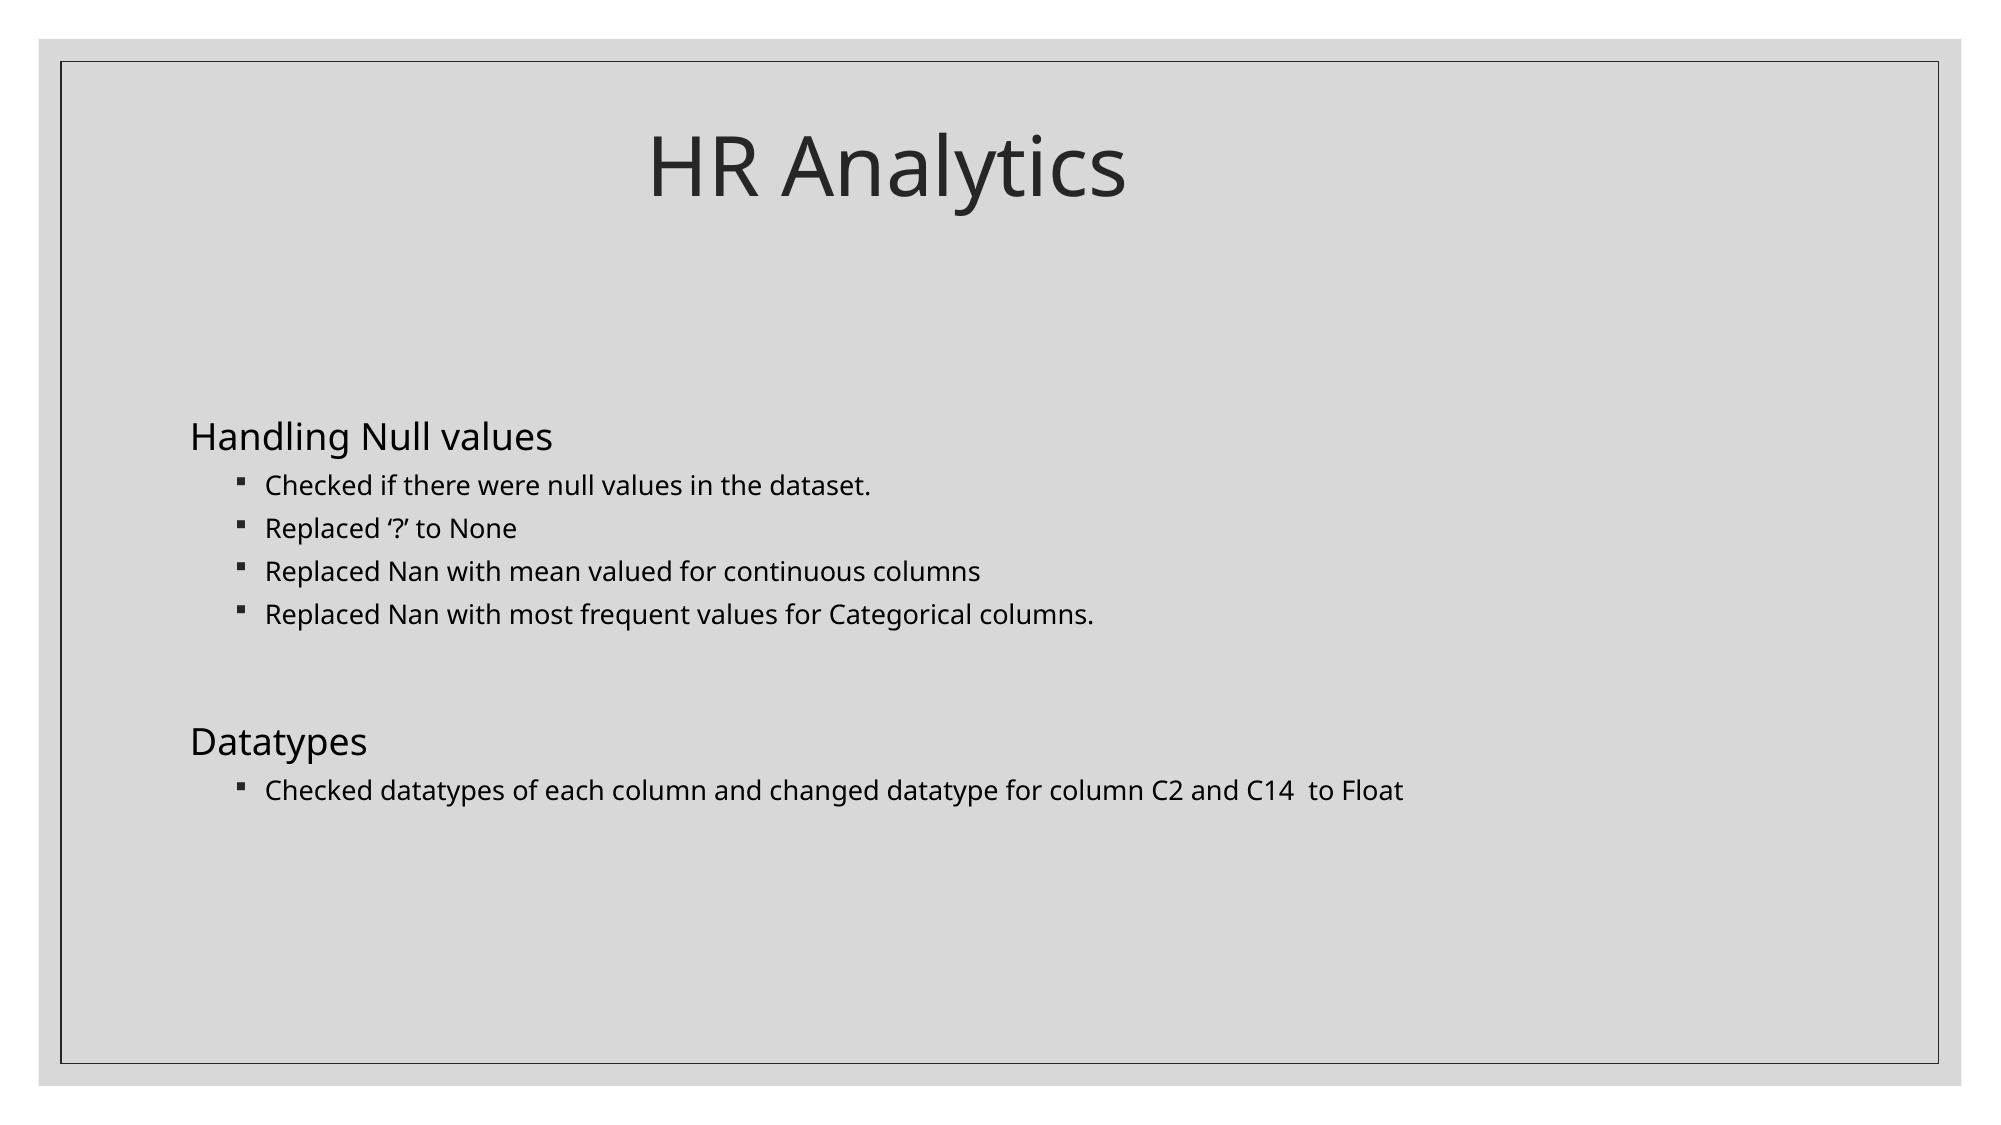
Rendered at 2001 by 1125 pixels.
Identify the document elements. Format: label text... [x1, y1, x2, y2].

title HR Analytics [174, 105, 1600, 235]
list Handling Null values Checked if there were null values in the dataset. Replaced ‘?’ to None Replaced Nan with mean valued for continuous columns Replaced Nan with most frequent values for Categorical columns. Datatypes Checked datatypes of each column and changed datatype for column C2 and C14 to Float [174, 345, 1825, 977]
